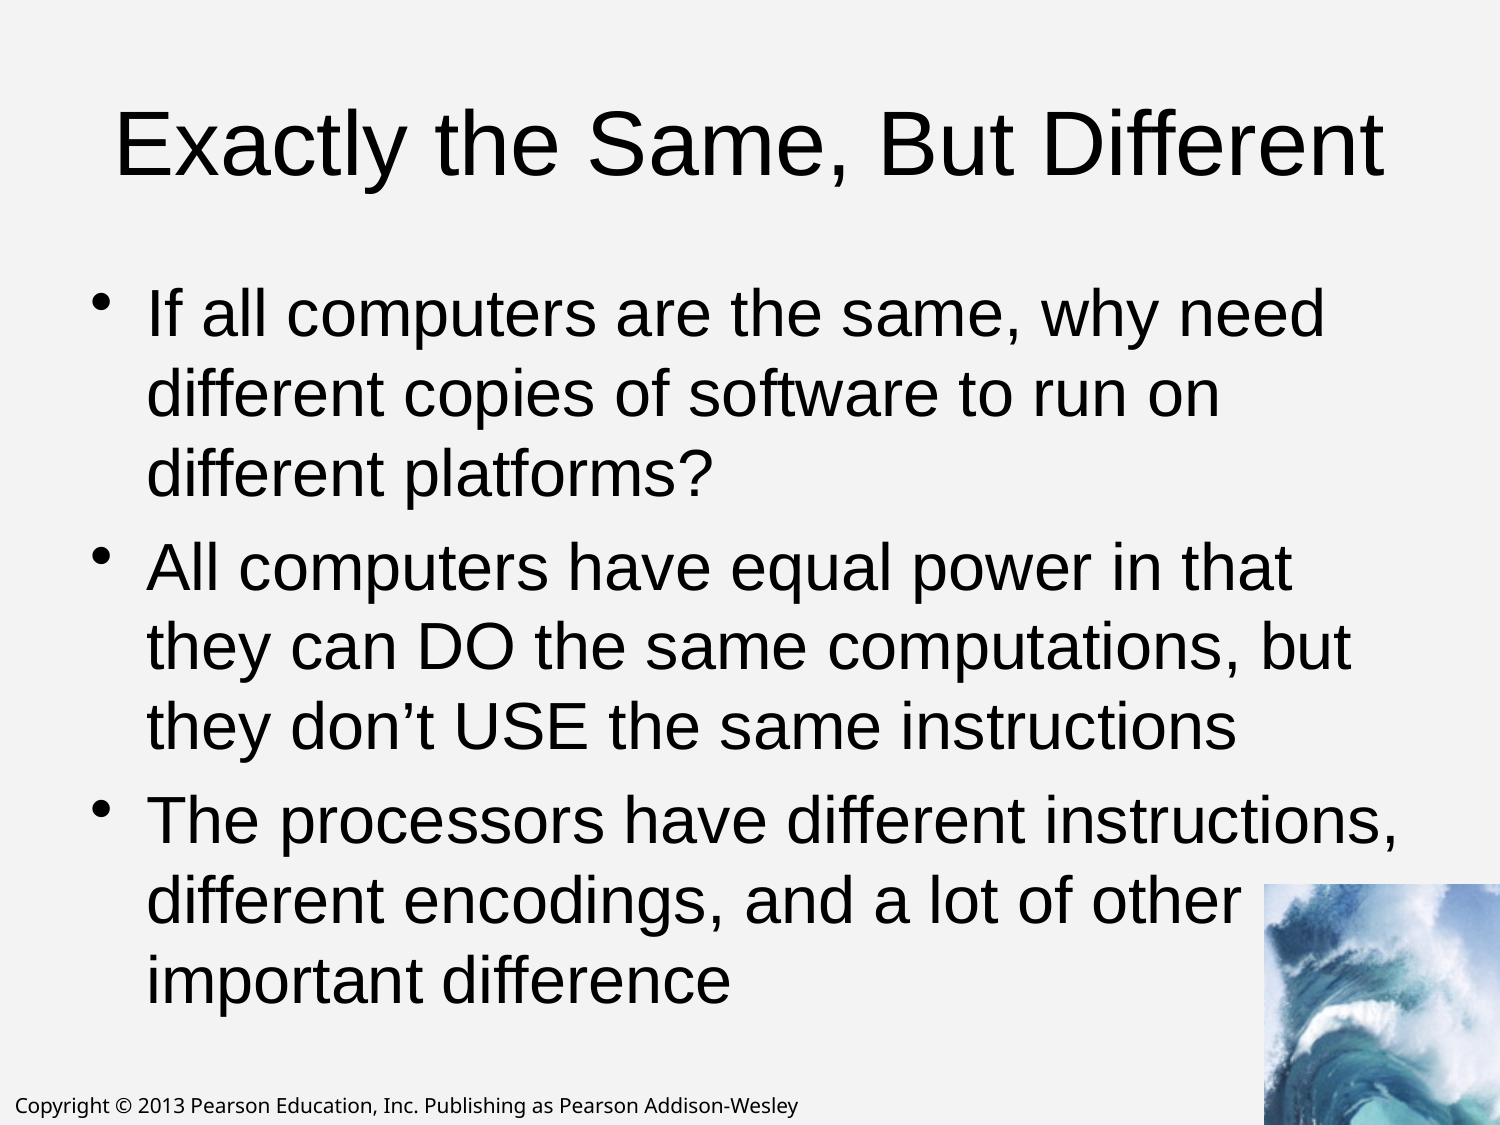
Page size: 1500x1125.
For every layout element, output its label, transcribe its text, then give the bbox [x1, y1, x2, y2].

picture [1264, 884, 1500, 1125]
list If all computers are the same, why need different copies of software to run on different platforms? All computers have equal power in that they can DO the same computations, but they don’t USE the same instructions The processors have different instructions, different encodings, and a lot of other important difference [74, 262, 1426, 1006]
title Exactly the Same, But Different [74, 44, 1426, 233]
